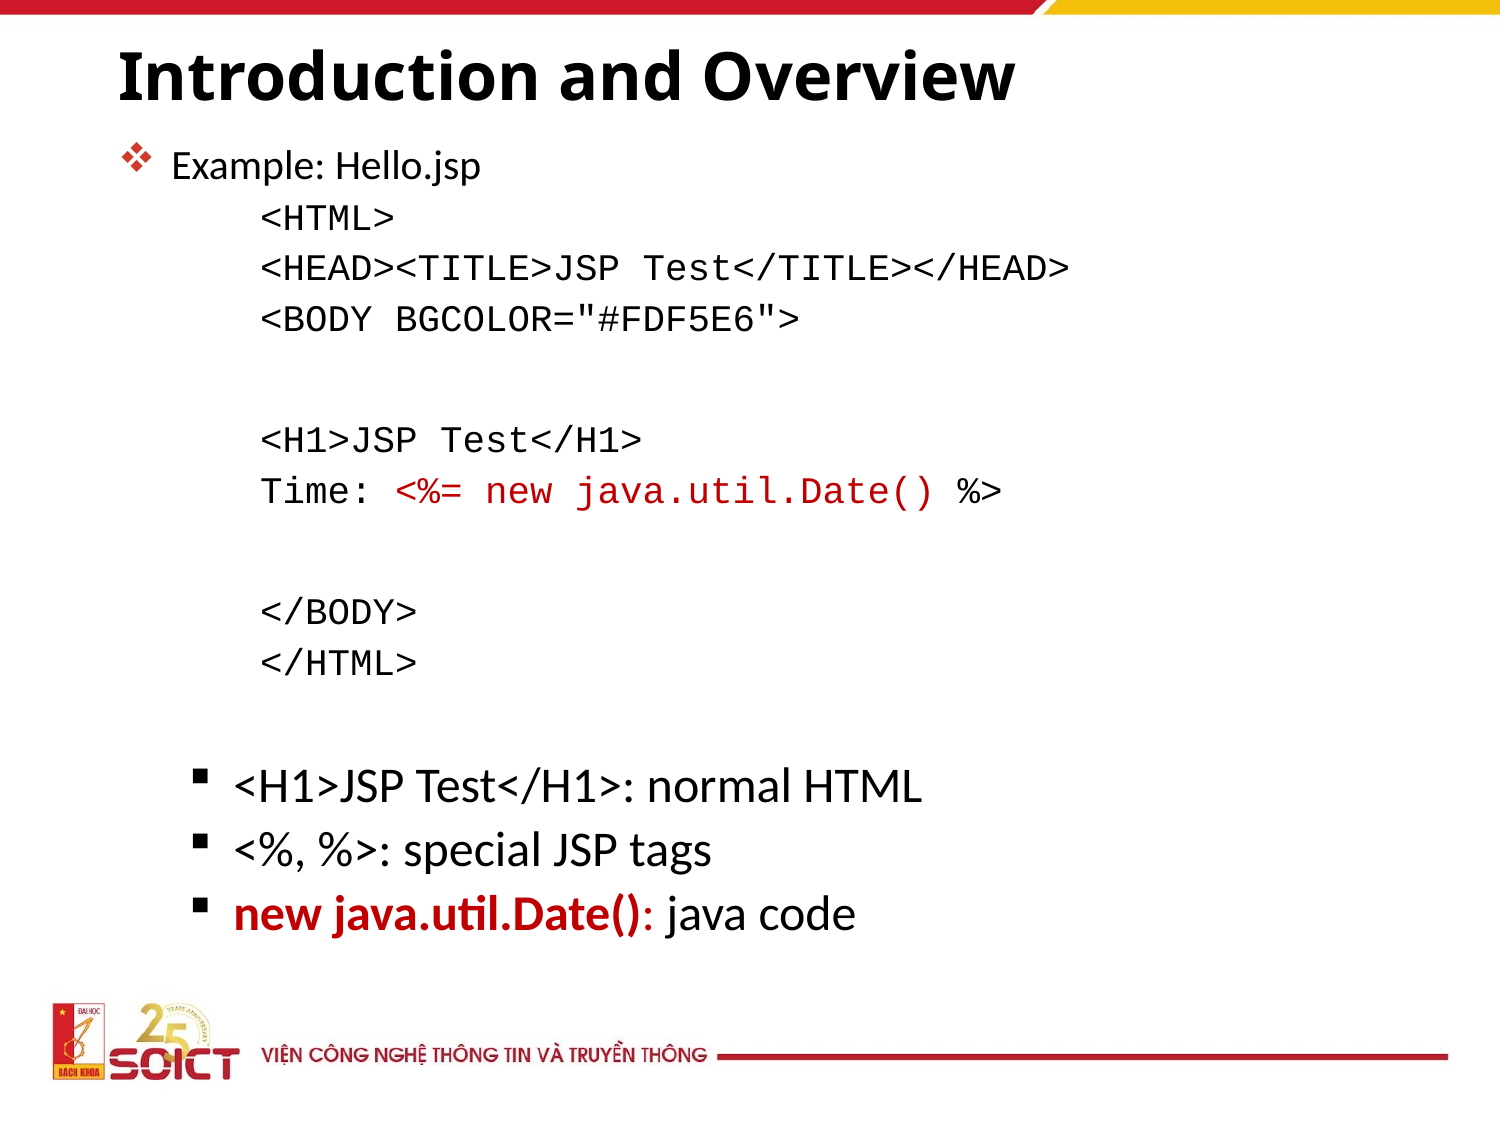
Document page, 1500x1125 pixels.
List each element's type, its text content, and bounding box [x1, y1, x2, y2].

picture [0, 0, 1500, 1125]
title Introduction and Overview [103, 18, 1397, 139]
list Example: Hello.jsp <HTML> <HEAD><TITLE>JSP Test</TITLE></HEAD> <BODY BGCOLOR="#FDF5E6"> <H1>JSP Test</H1> Time: <%= new java.util.Date() %> </BODY> </HTML> <H1>JSP Test</H1>: normal HTML <%, %>: special JSP tags new java.util.Date(): java code [103, 139, 1397, 989]
